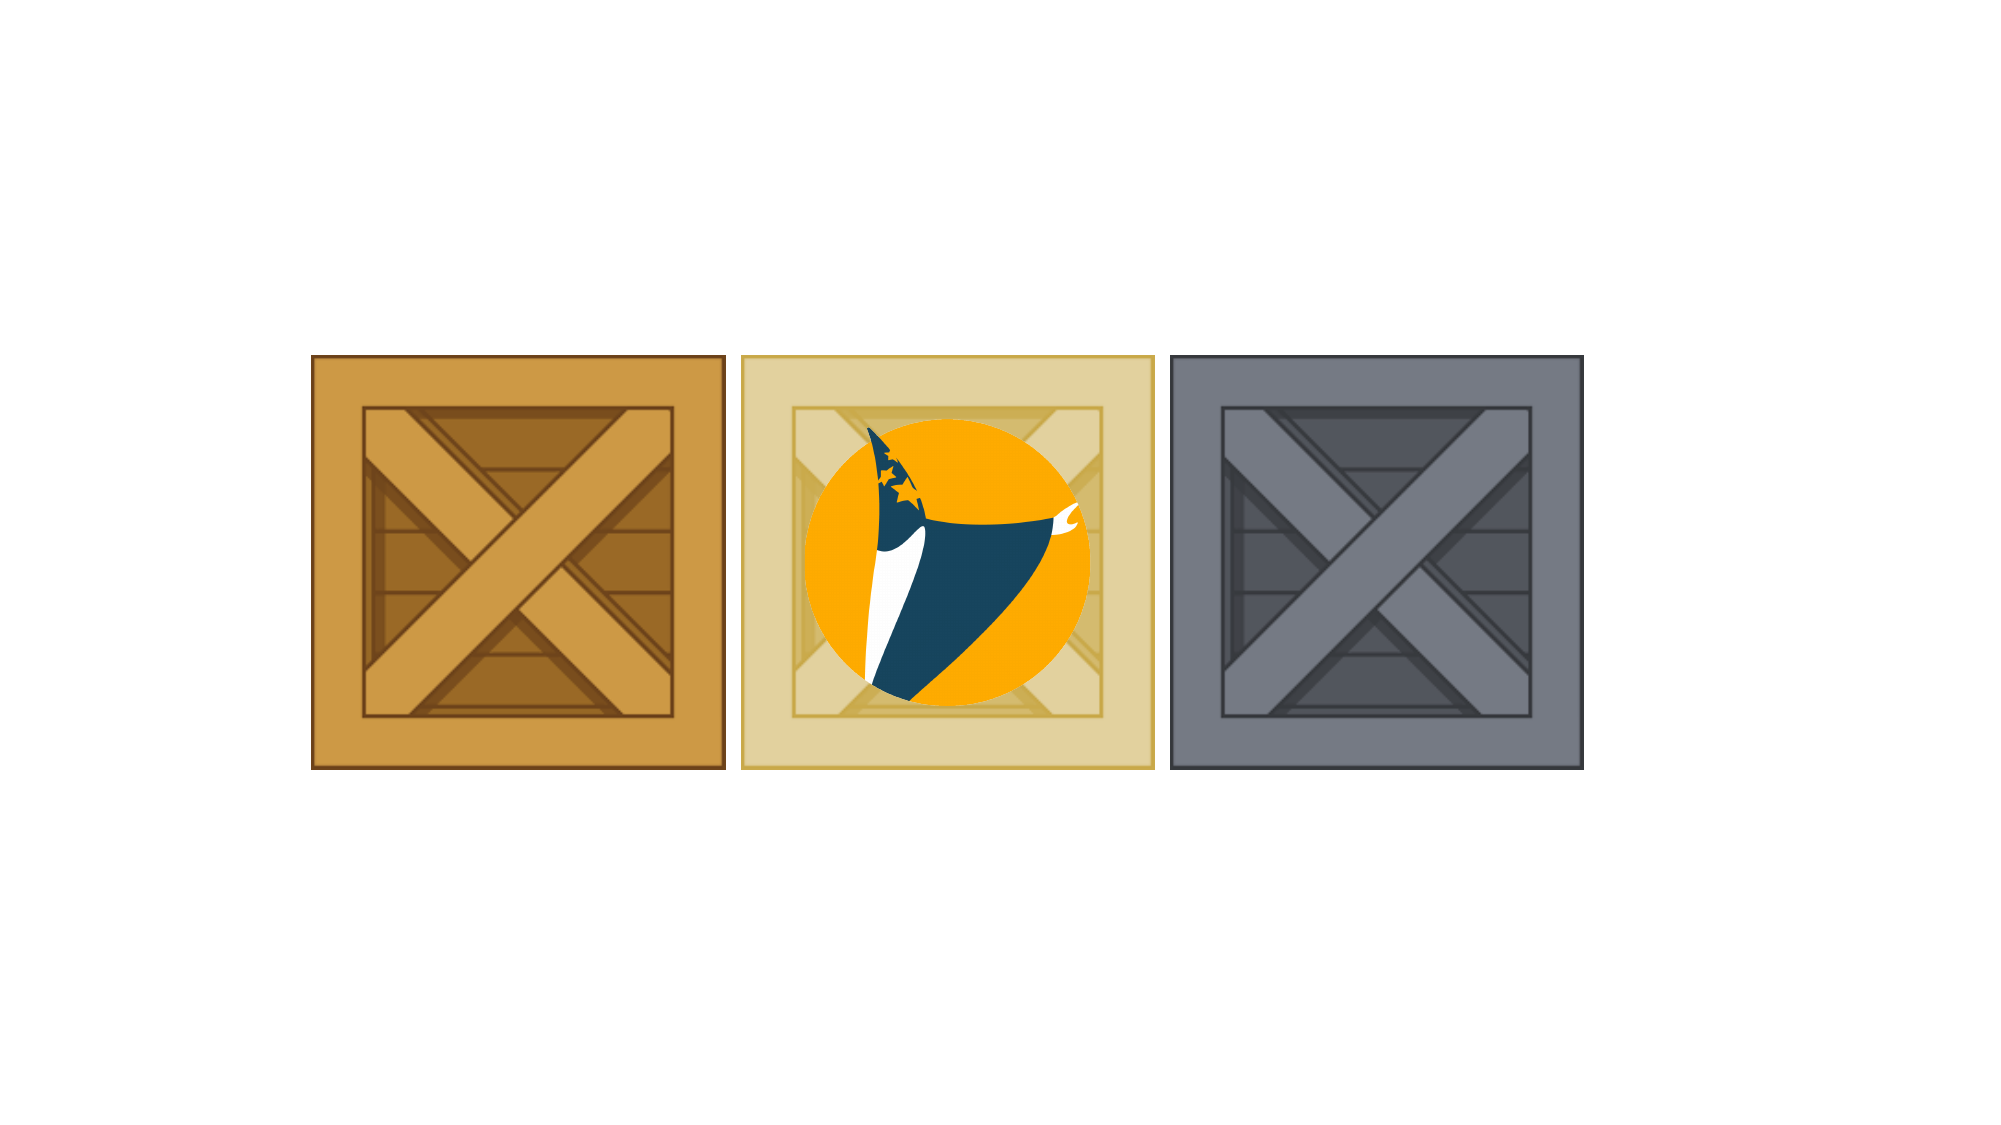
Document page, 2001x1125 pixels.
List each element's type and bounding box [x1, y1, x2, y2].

picture [1170, 355, 1584, 770]
picture [311, 355, 726, 770]
picture [740, 355, 1155, 770]
